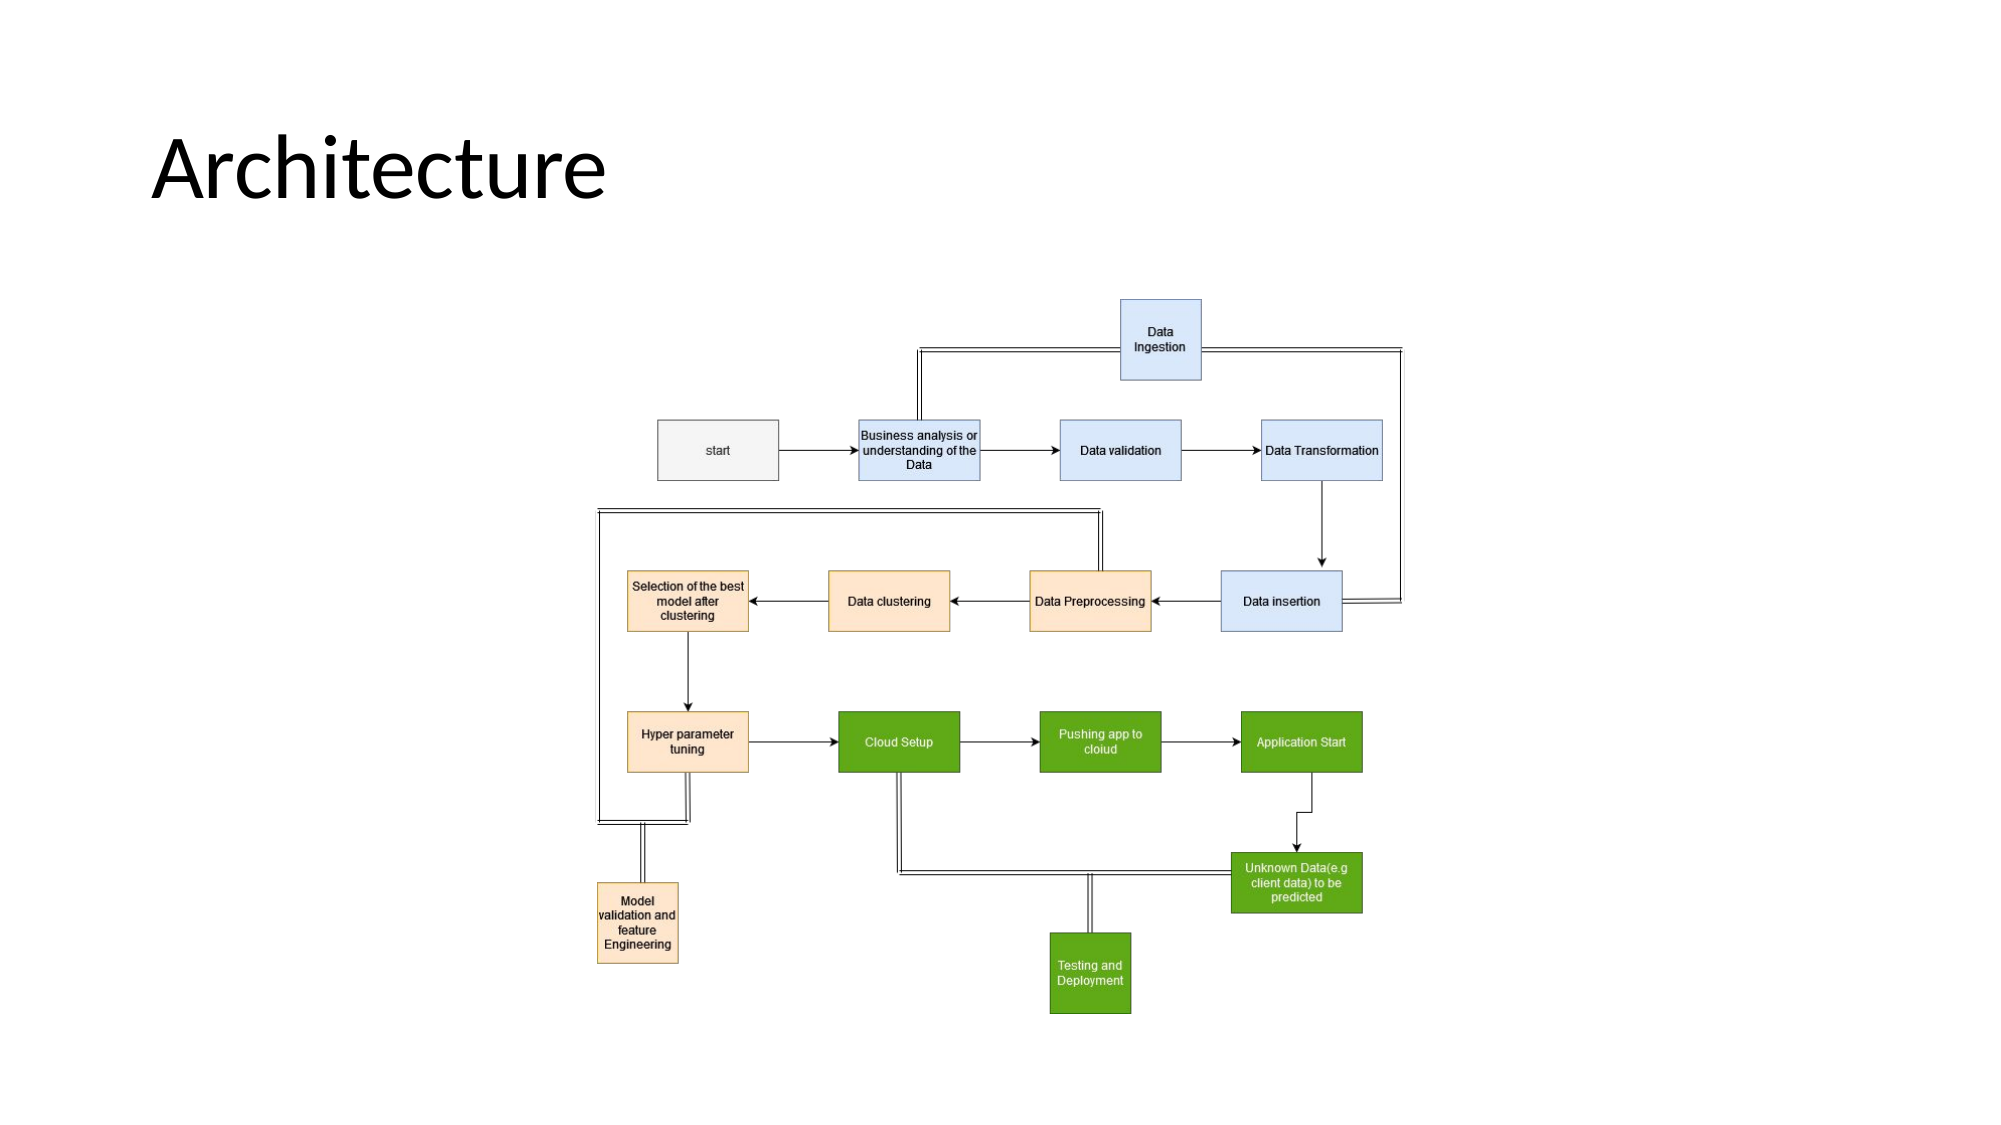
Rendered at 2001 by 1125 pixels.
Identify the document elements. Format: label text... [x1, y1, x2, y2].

text_box [595, 299, 1405, 1014]
title Architecture [149, 104, 614, 295]
